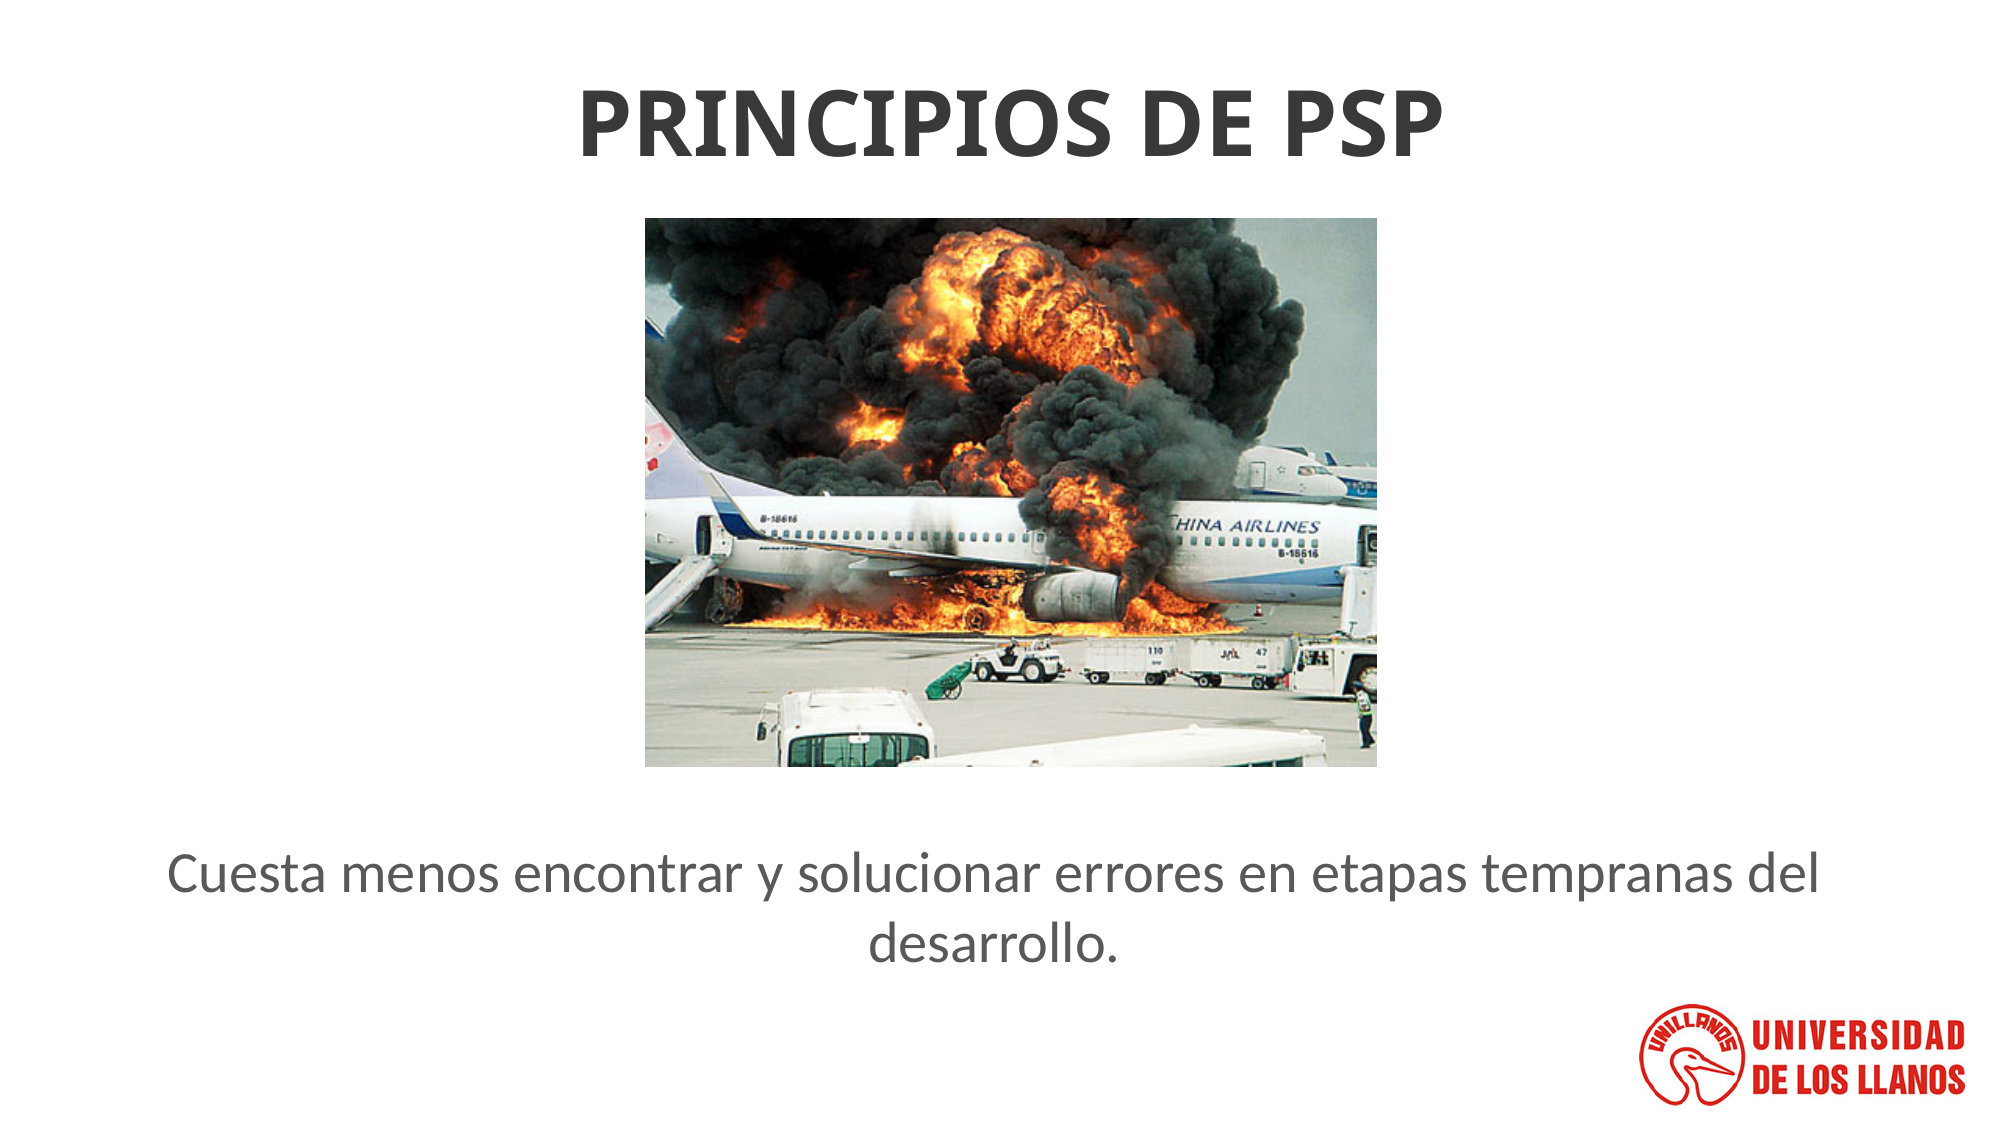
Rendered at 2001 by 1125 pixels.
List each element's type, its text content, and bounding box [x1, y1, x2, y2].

text_box Cuesta menos encontrar y solucionar errores en etapas tempranas del desarrollo. [47, 826, 1942, 982]
title PRINCIPIOS DE PSP [11, 12, 2000, 242]
picture [1637, 1002, 1969, 1109]
picture [645, 218, 1377, 767]
